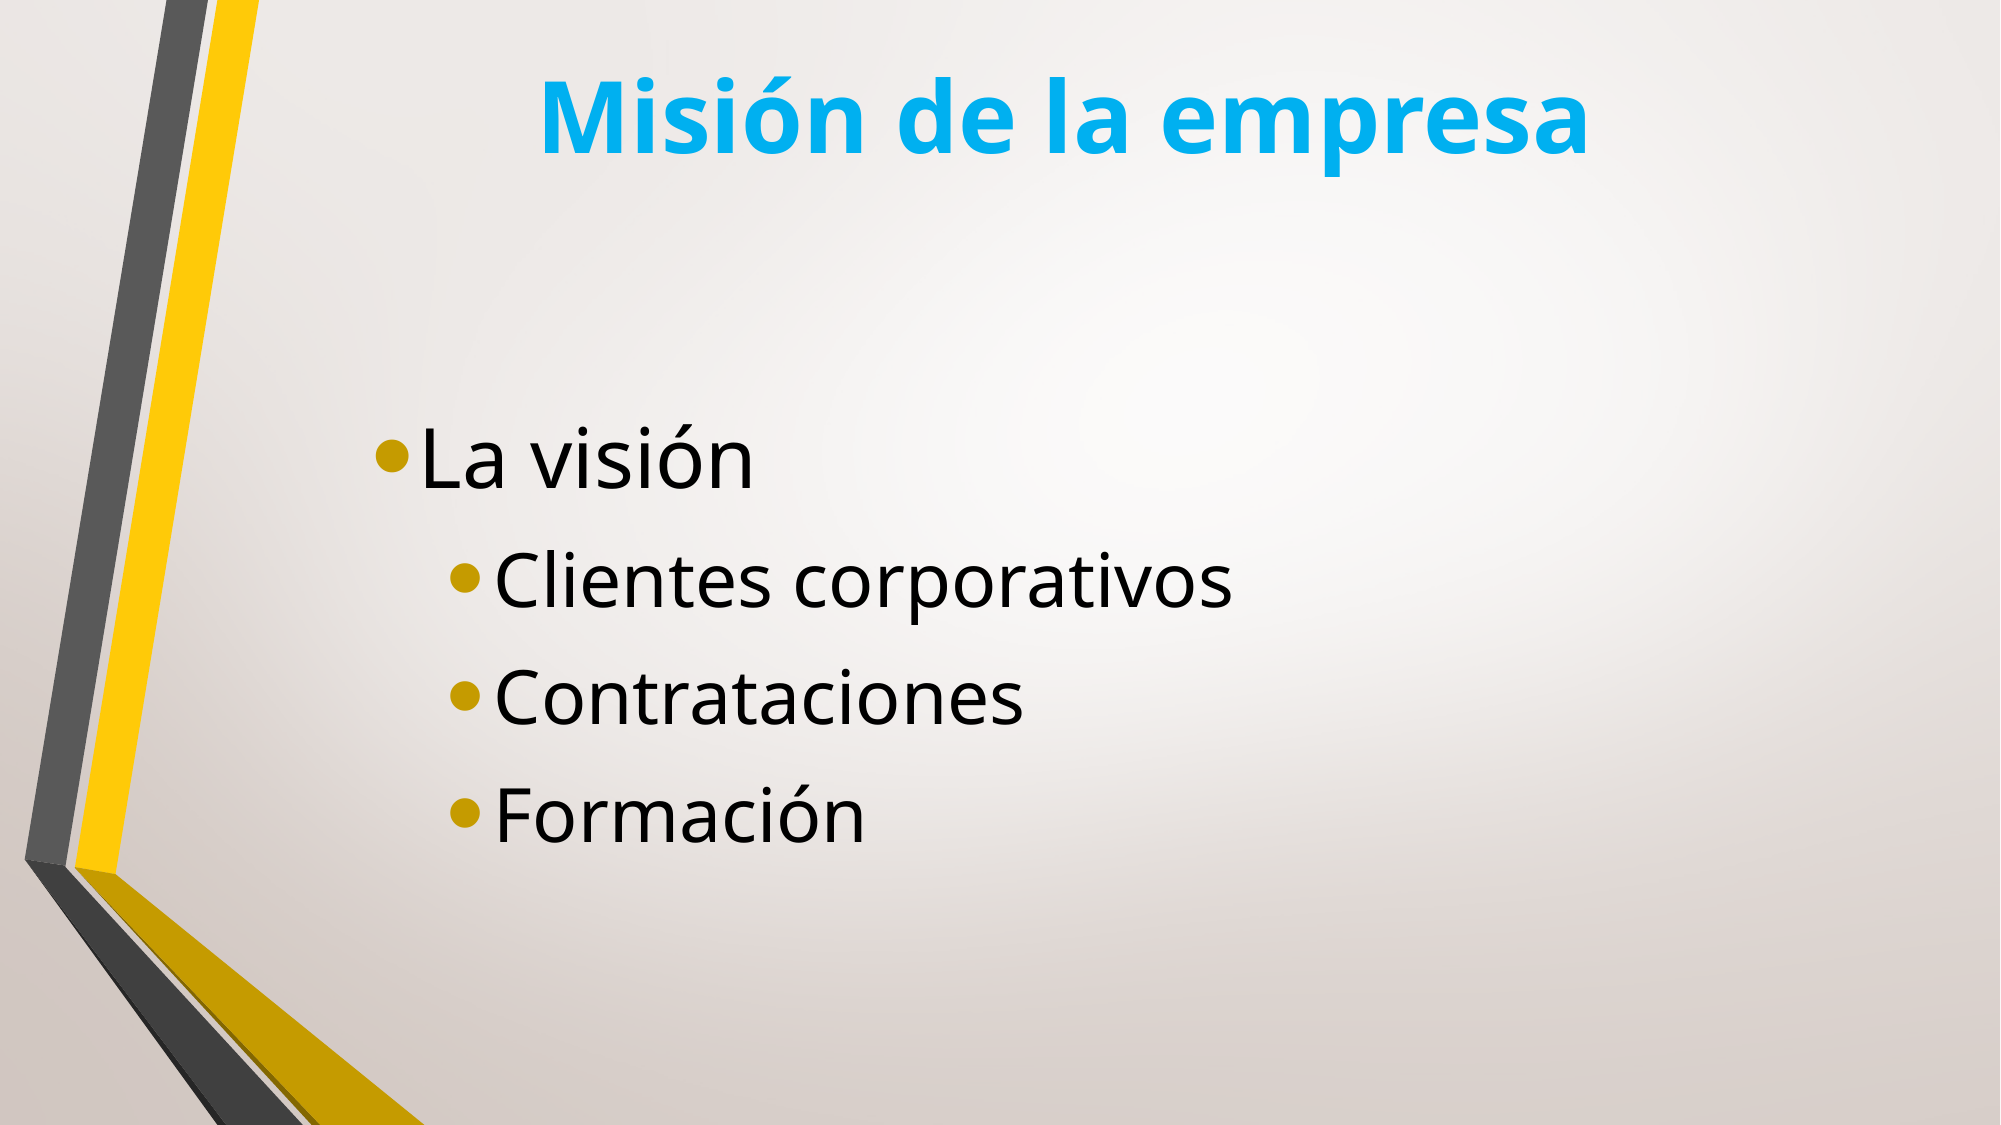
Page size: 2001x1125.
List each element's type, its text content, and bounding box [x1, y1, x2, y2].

list La visión Clientes corporativos Contrataciones Formación [356, 183, 1887, 1079]
title Misión de la empresa [243, 0, 1887, 228]
